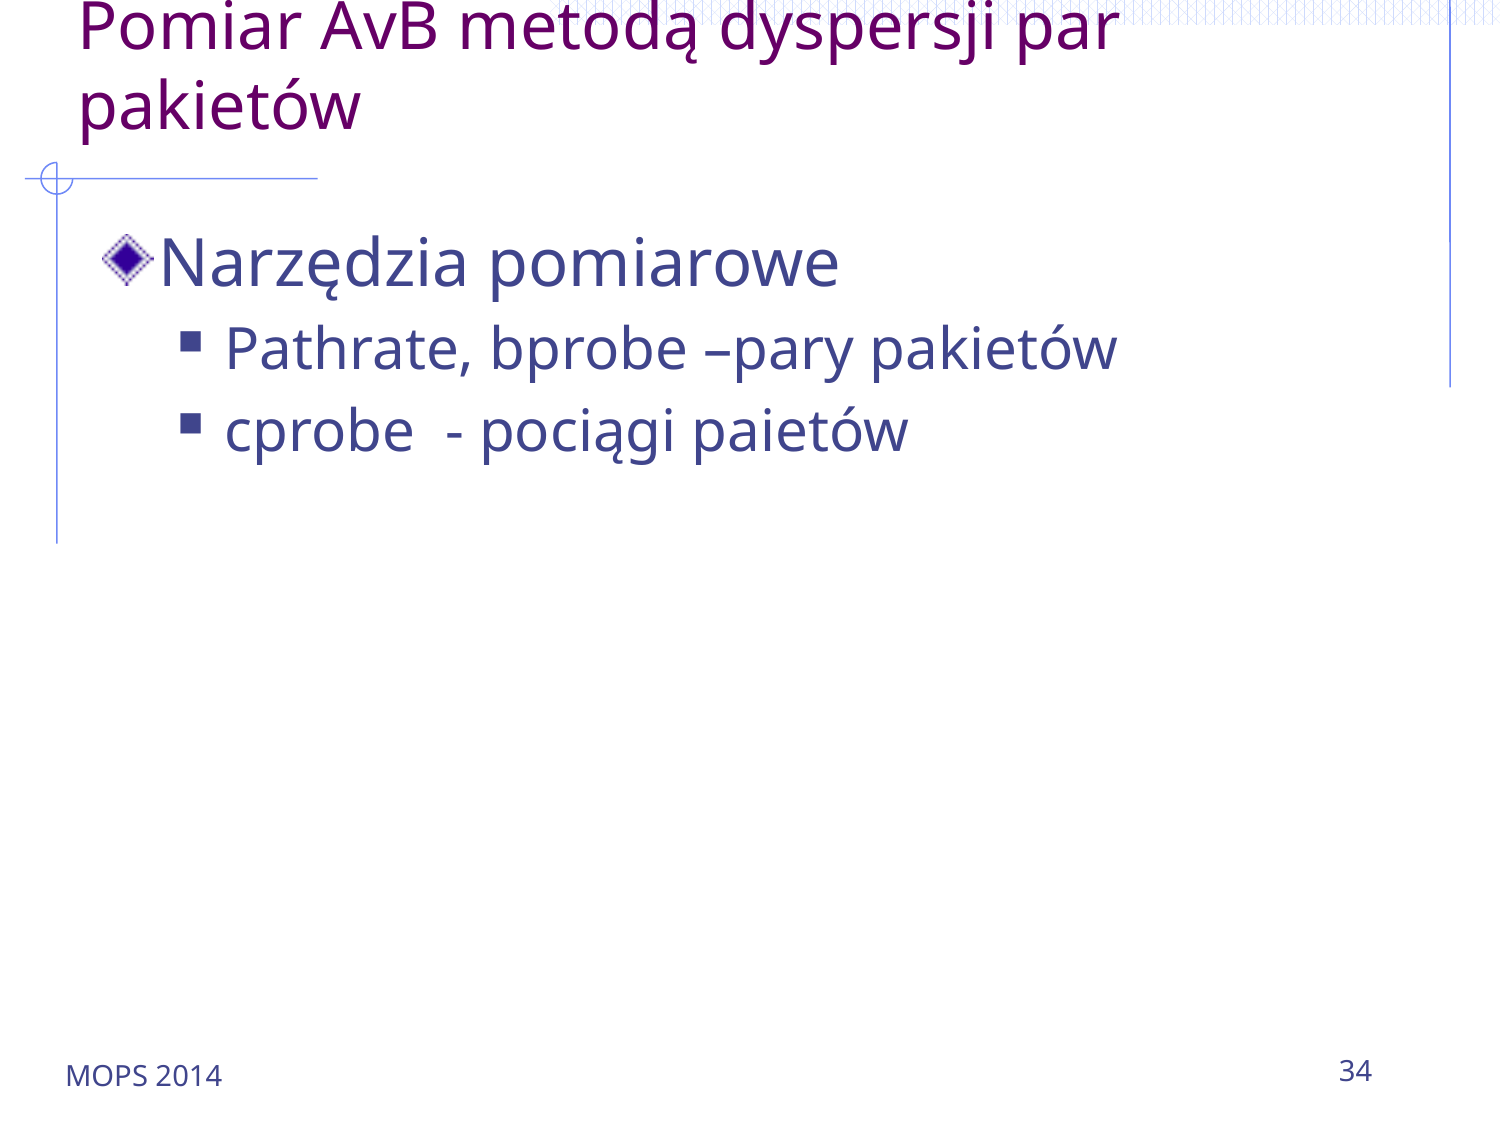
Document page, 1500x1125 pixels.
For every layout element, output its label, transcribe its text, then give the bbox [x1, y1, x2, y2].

slide_number 34 [1074, 1025, 1388, 1100]
picture [102, 234, 154, 286]
slide_number MOPS 2014 [50, 1025, 363, 1100]
title Pomiar AvB metodą dyspersji par pakietów [62, 37, 1425, 150]
list Narzędzia pomiarowe Pathrate, bprobe –pary pakietów cprobe - pociągi paietów [87, 212, 1413, 988]
